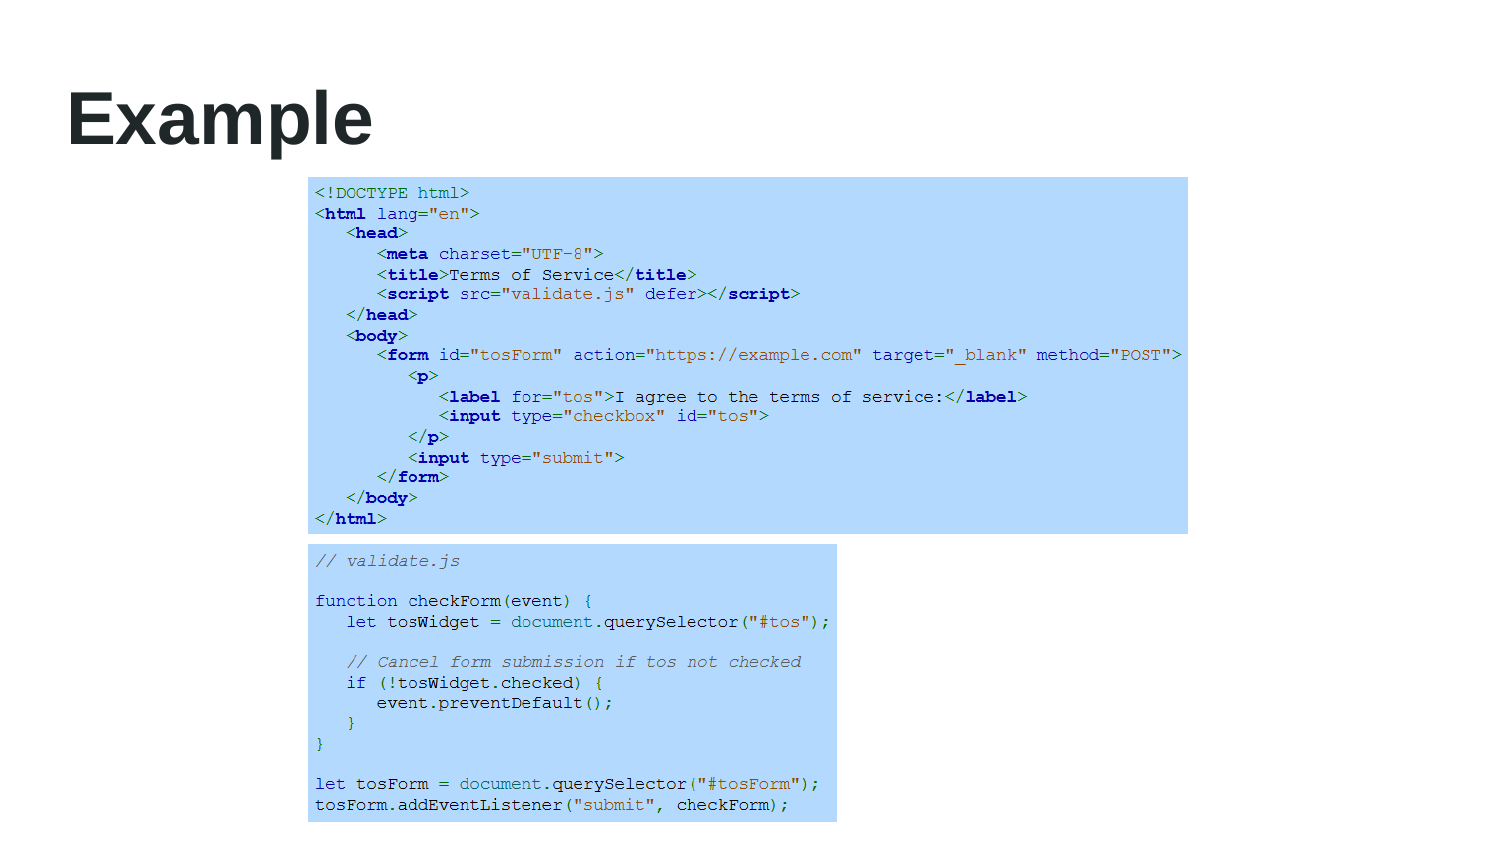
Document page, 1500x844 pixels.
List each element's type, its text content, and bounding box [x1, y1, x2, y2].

picture [298, 166, 1202, 831]
title Example [51, 72, 1449, 167]
